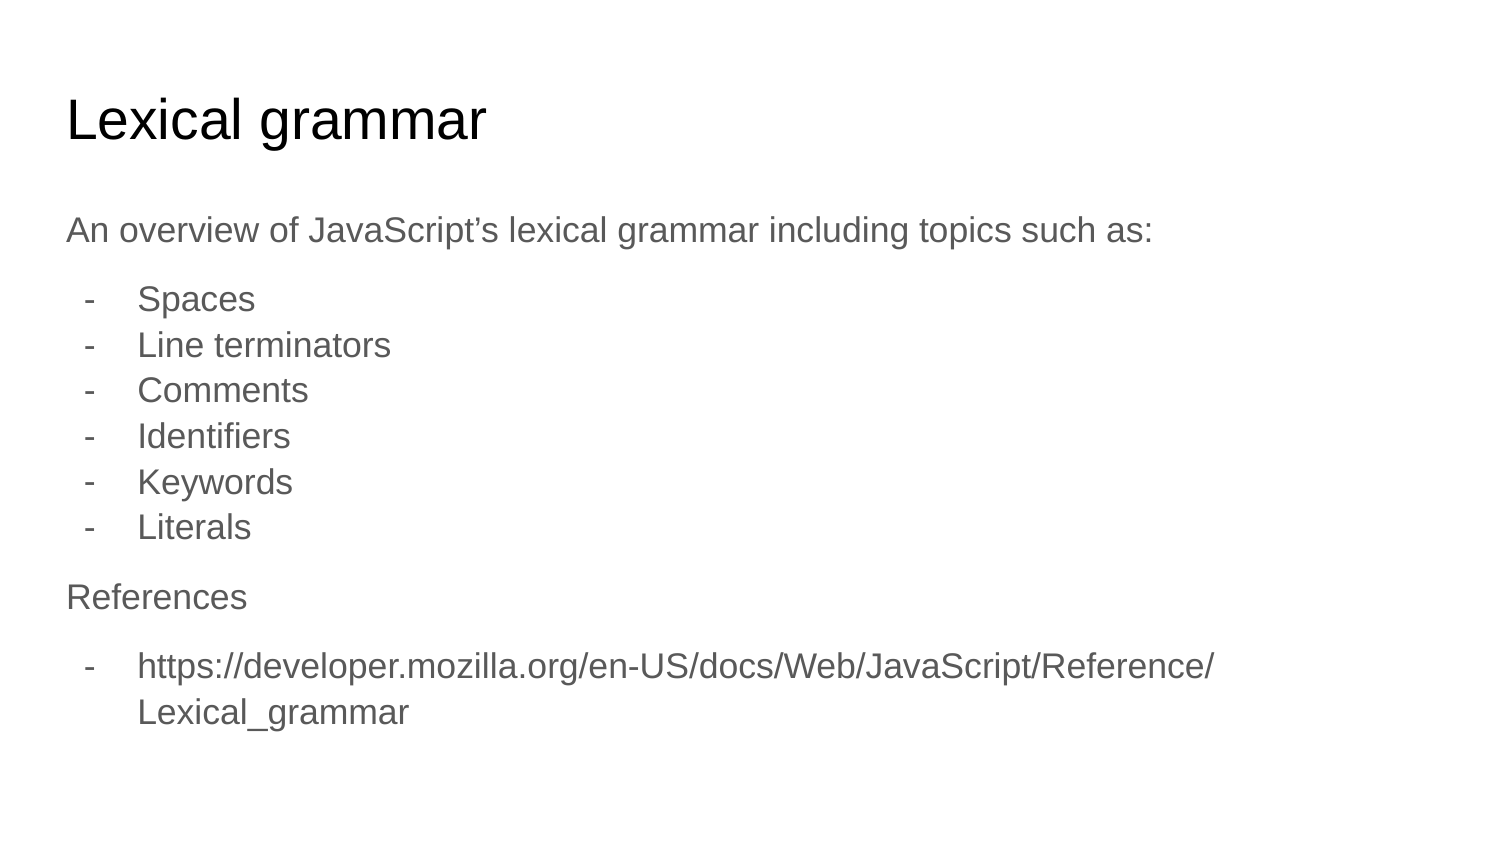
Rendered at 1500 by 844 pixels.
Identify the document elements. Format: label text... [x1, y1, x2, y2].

title Lexical grammar [51, 72, 1449, 167]
list An overview of JavaScript’s lexical grammar including topics such as: Spaces Line terminators Comments Identifiers Keywords Literals References https://developer.mozilla.org/en-US/docs/Web/JavaScript/Reference/Lexical_grammar [51, 189, 1449, 750]
